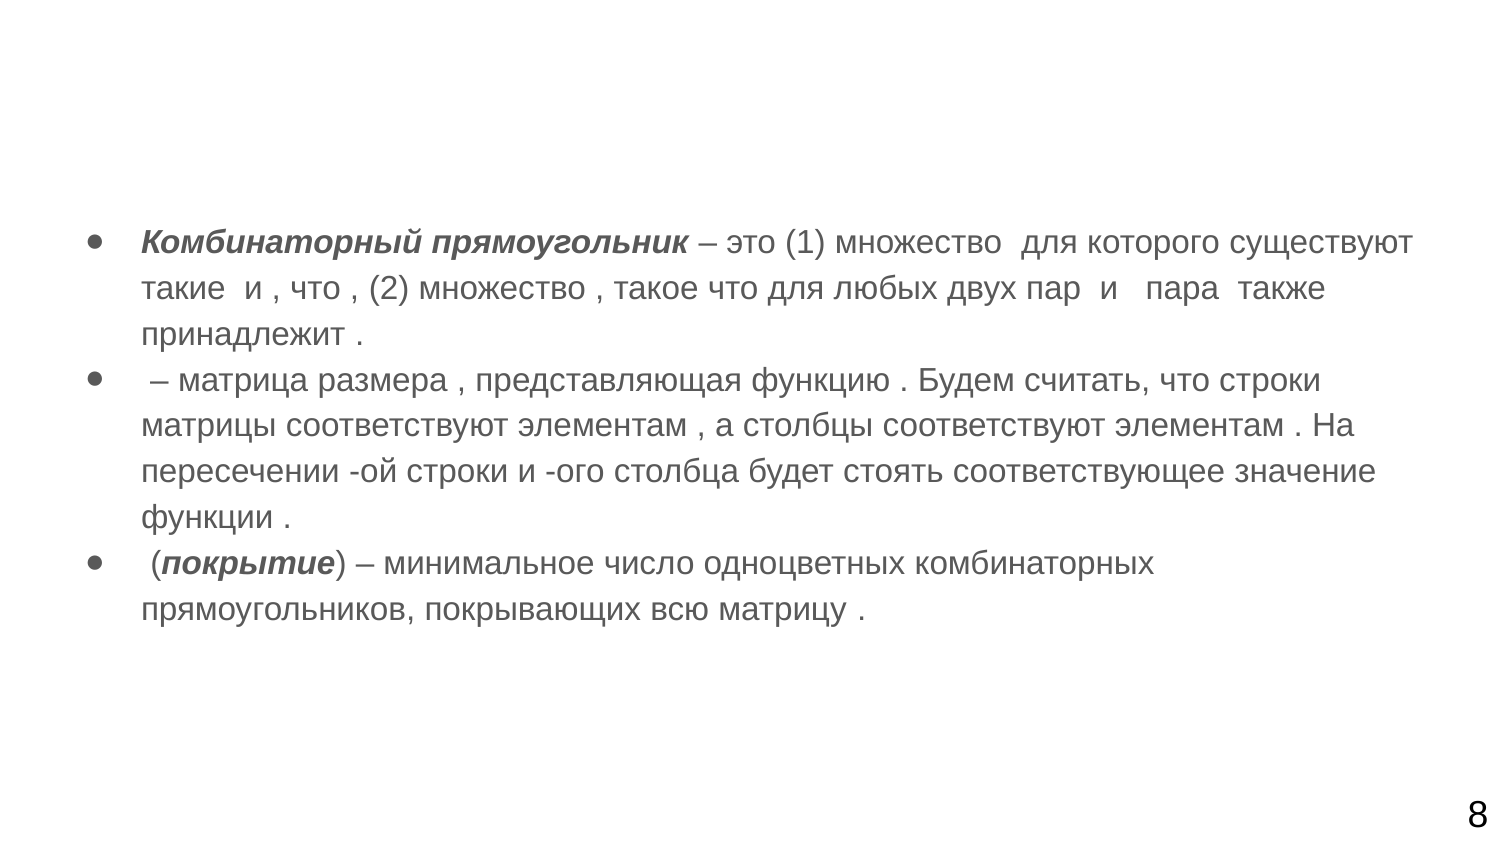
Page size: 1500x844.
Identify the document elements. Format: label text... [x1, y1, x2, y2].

text_box 8 [1452, 783, 1500, 843]
